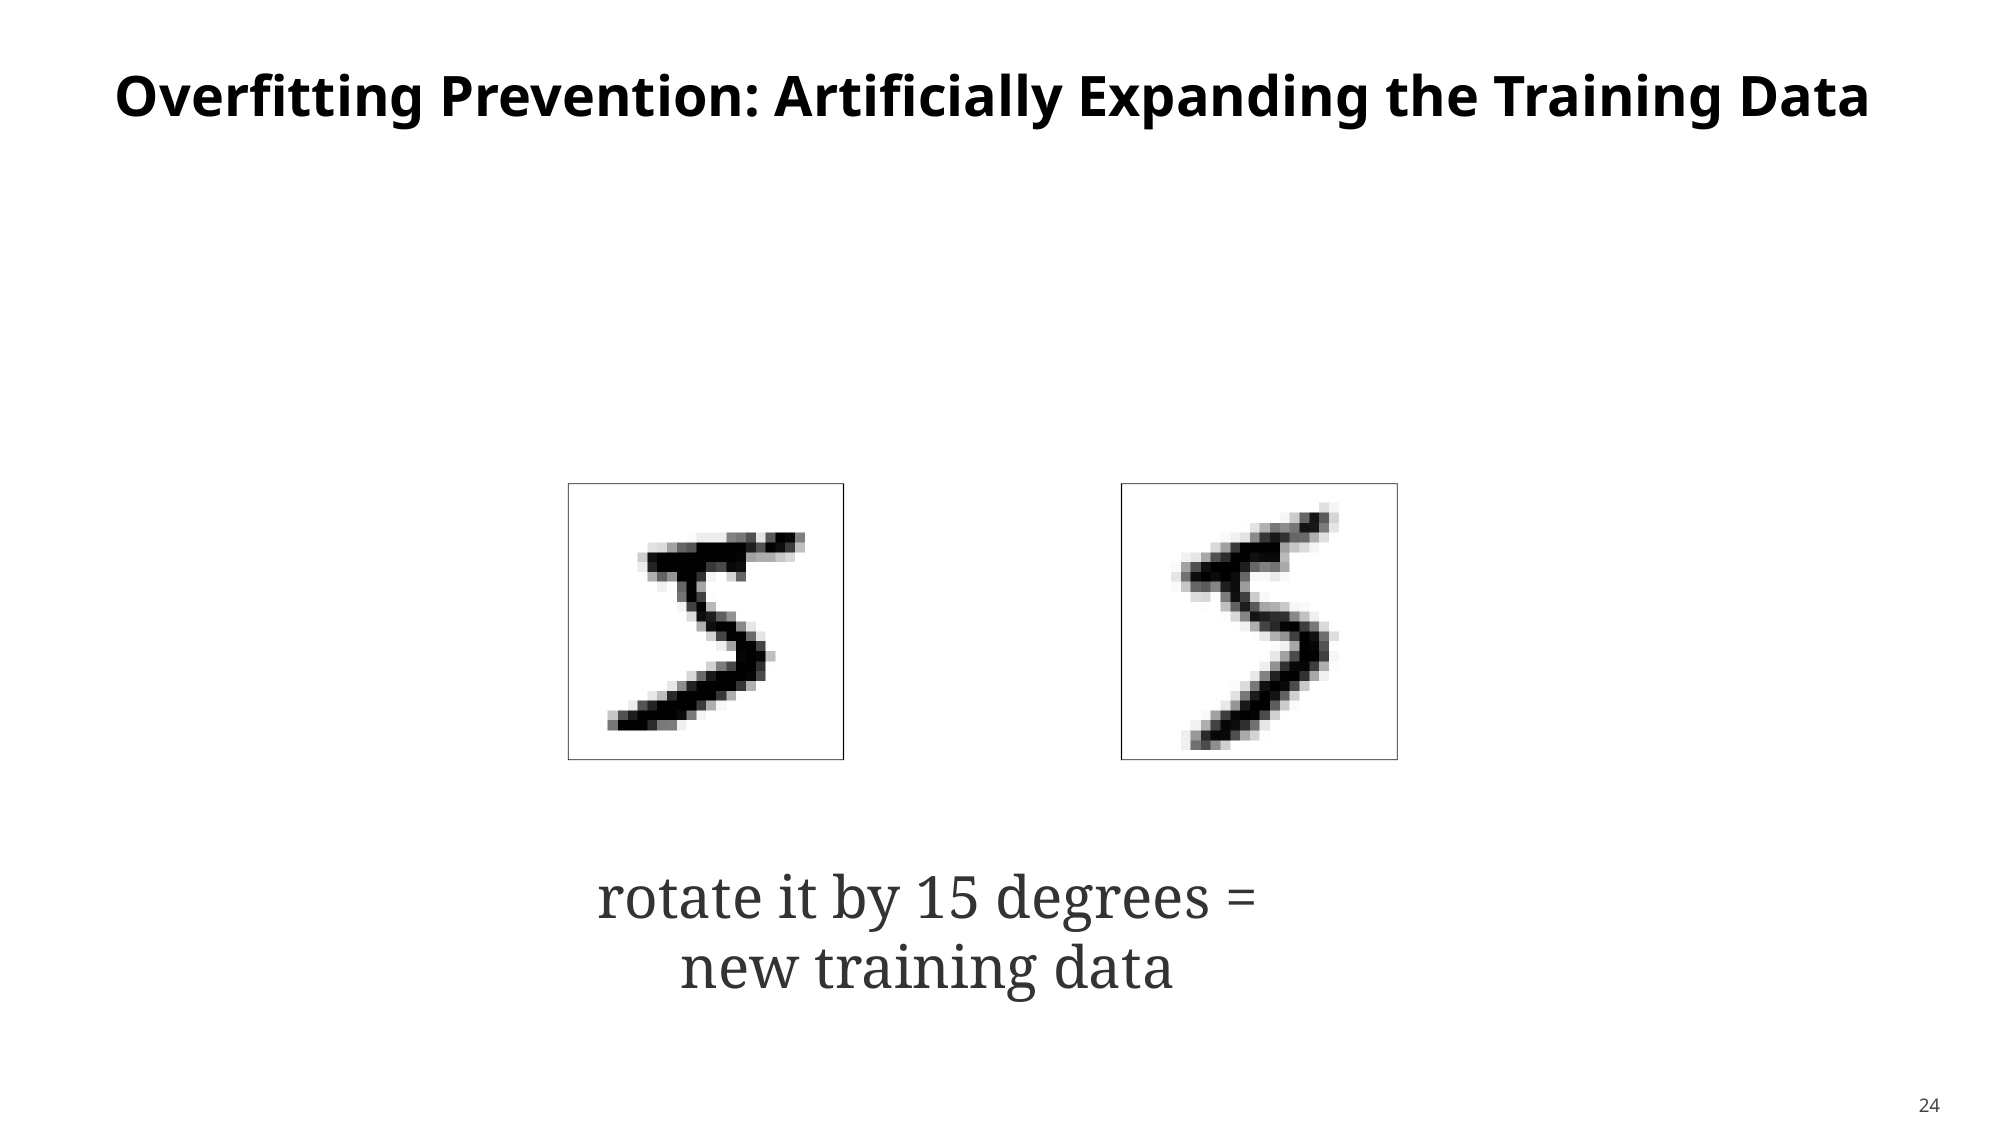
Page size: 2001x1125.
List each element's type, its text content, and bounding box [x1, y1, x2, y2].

picture [471, 449, 928, 794]
picture [1025, 449, 1482, 794]
title Overfitting Prevention: Artificially Expanding the Training Data [99, 24, 1900, 163]
slide_number 24 [1794, 1080, 1955, 1125]
text_box rotate it by 15 degrees = new training data [552, 852, 1303, 1008]
